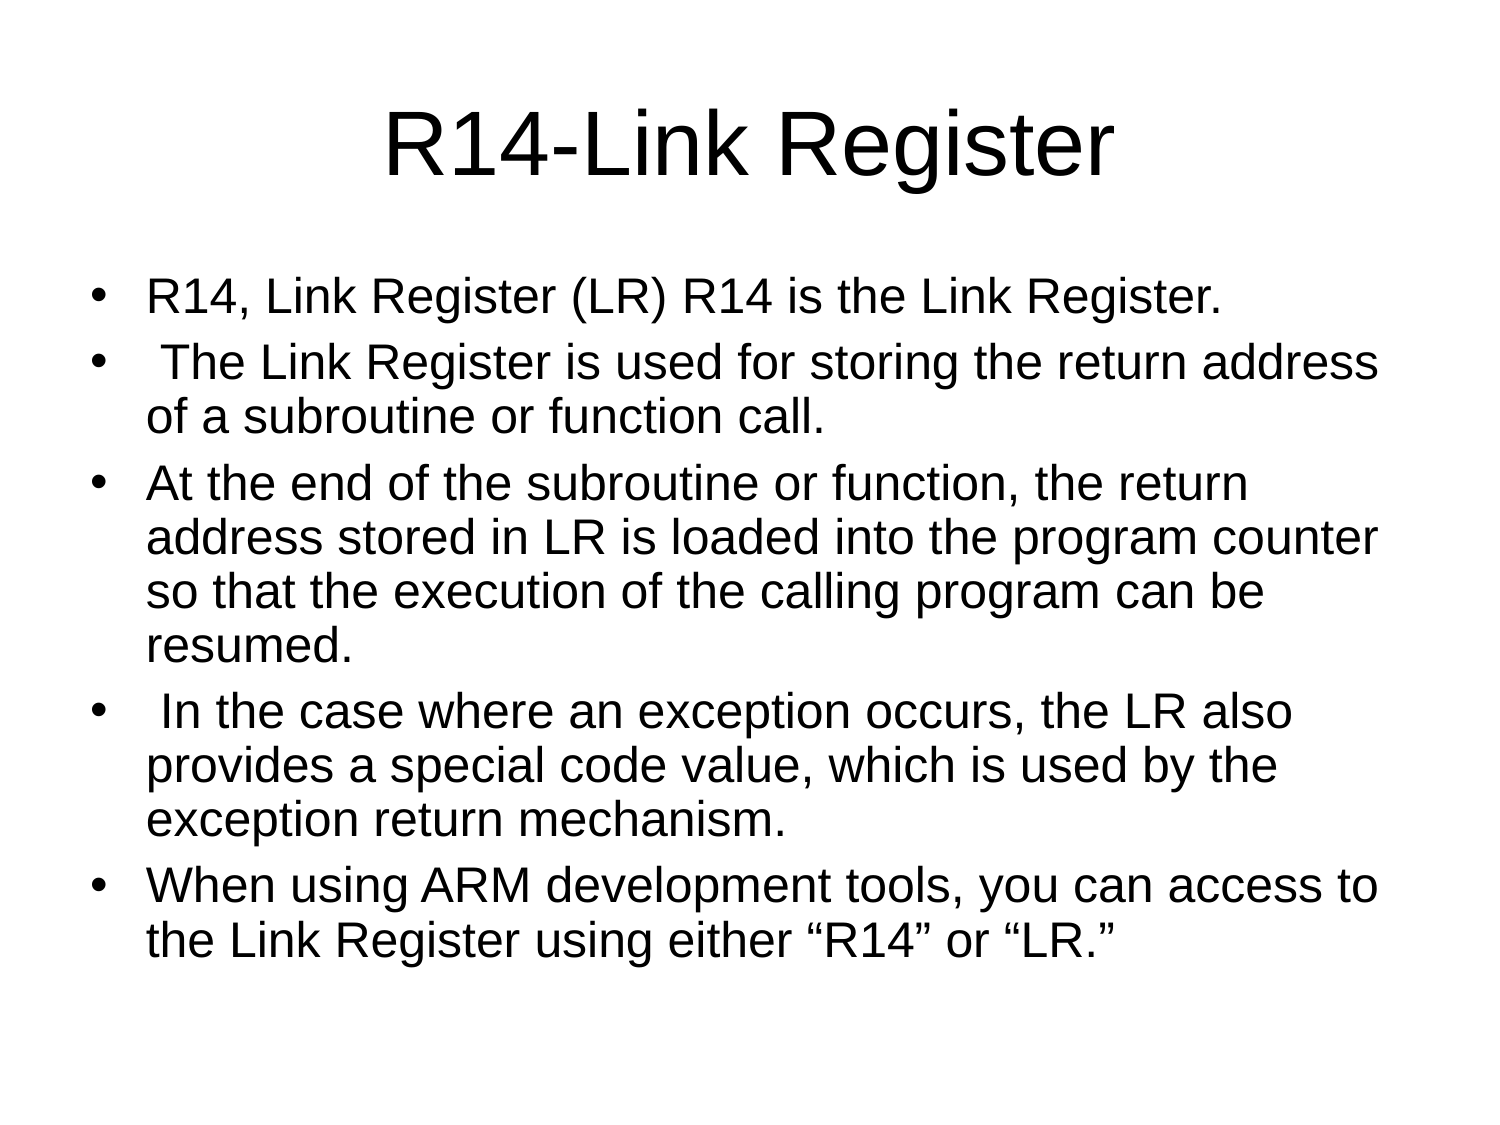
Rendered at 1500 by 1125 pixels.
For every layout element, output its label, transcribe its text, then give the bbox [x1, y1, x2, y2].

text_box R14, Link Register (LR) R14 is the Link Register. The Link Register is used for storing the return address of a subroutine or function call. At the end of the subroutine or function, the return address stored in LR is loaded into the program counter so that the execution of the calling program can be resumed. In the case where an exception occurs, the LR also provides a special code value, which is used by the exception return mechanism. When using ARM development tools, you can access to the Link Register using either “R14” or “LR.” [74, 262, 1425, 1005]
text_box R14-Link Register [74, 45, 1425, 233]
